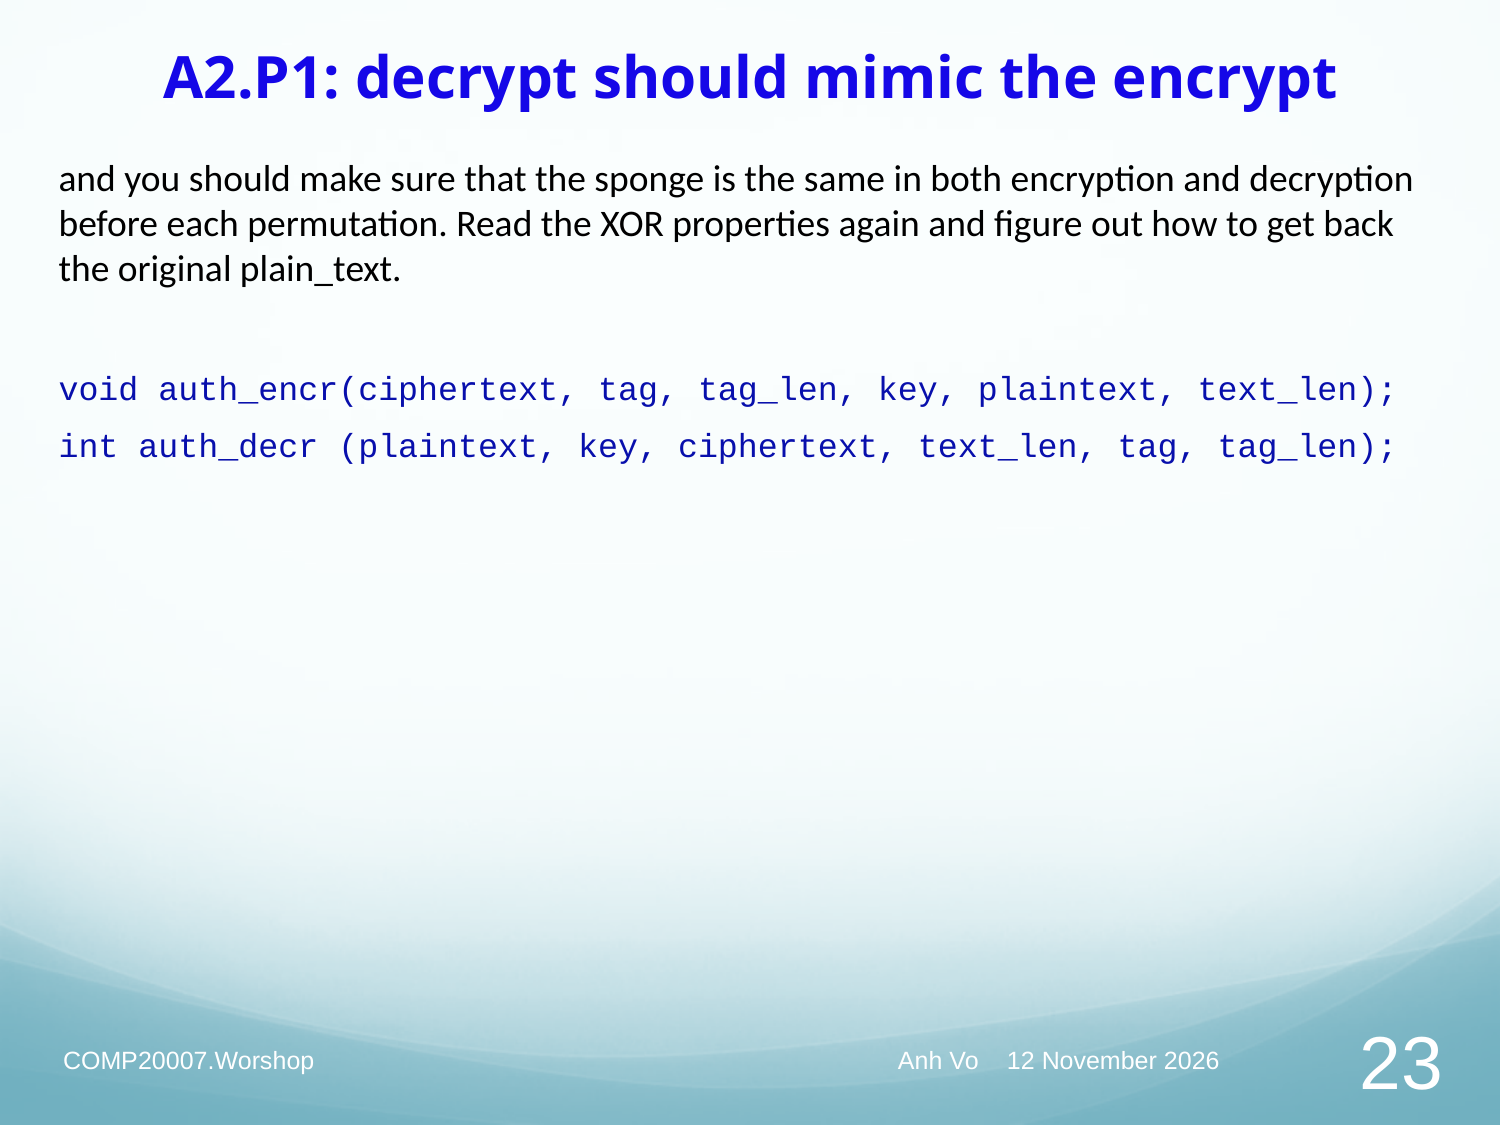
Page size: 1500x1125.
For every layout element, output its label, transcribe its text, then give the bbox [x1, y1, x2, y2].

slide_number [877, 1029, 1236, 1090]
title A2.P1: decrypt should mimic the encrypt [43, 17, 1459, 134]
list and you should make sure that the sponge is the same in both encryption and decryption before each permutation. Read the XOR properties again and figure out how to get back the original plain_text. void auth_encr(ciphertext, tag, tag_len, key, plaintext, text_len); int auth_decr (plaintext, key, ciphertext, text_len, tag, tag_len); [43, 146, 1459, 1014]
footer COMP20007.Worshop [48, 1029, 843, 1090]
slide_number 23 [1295, 1029, 1459, 1090]
